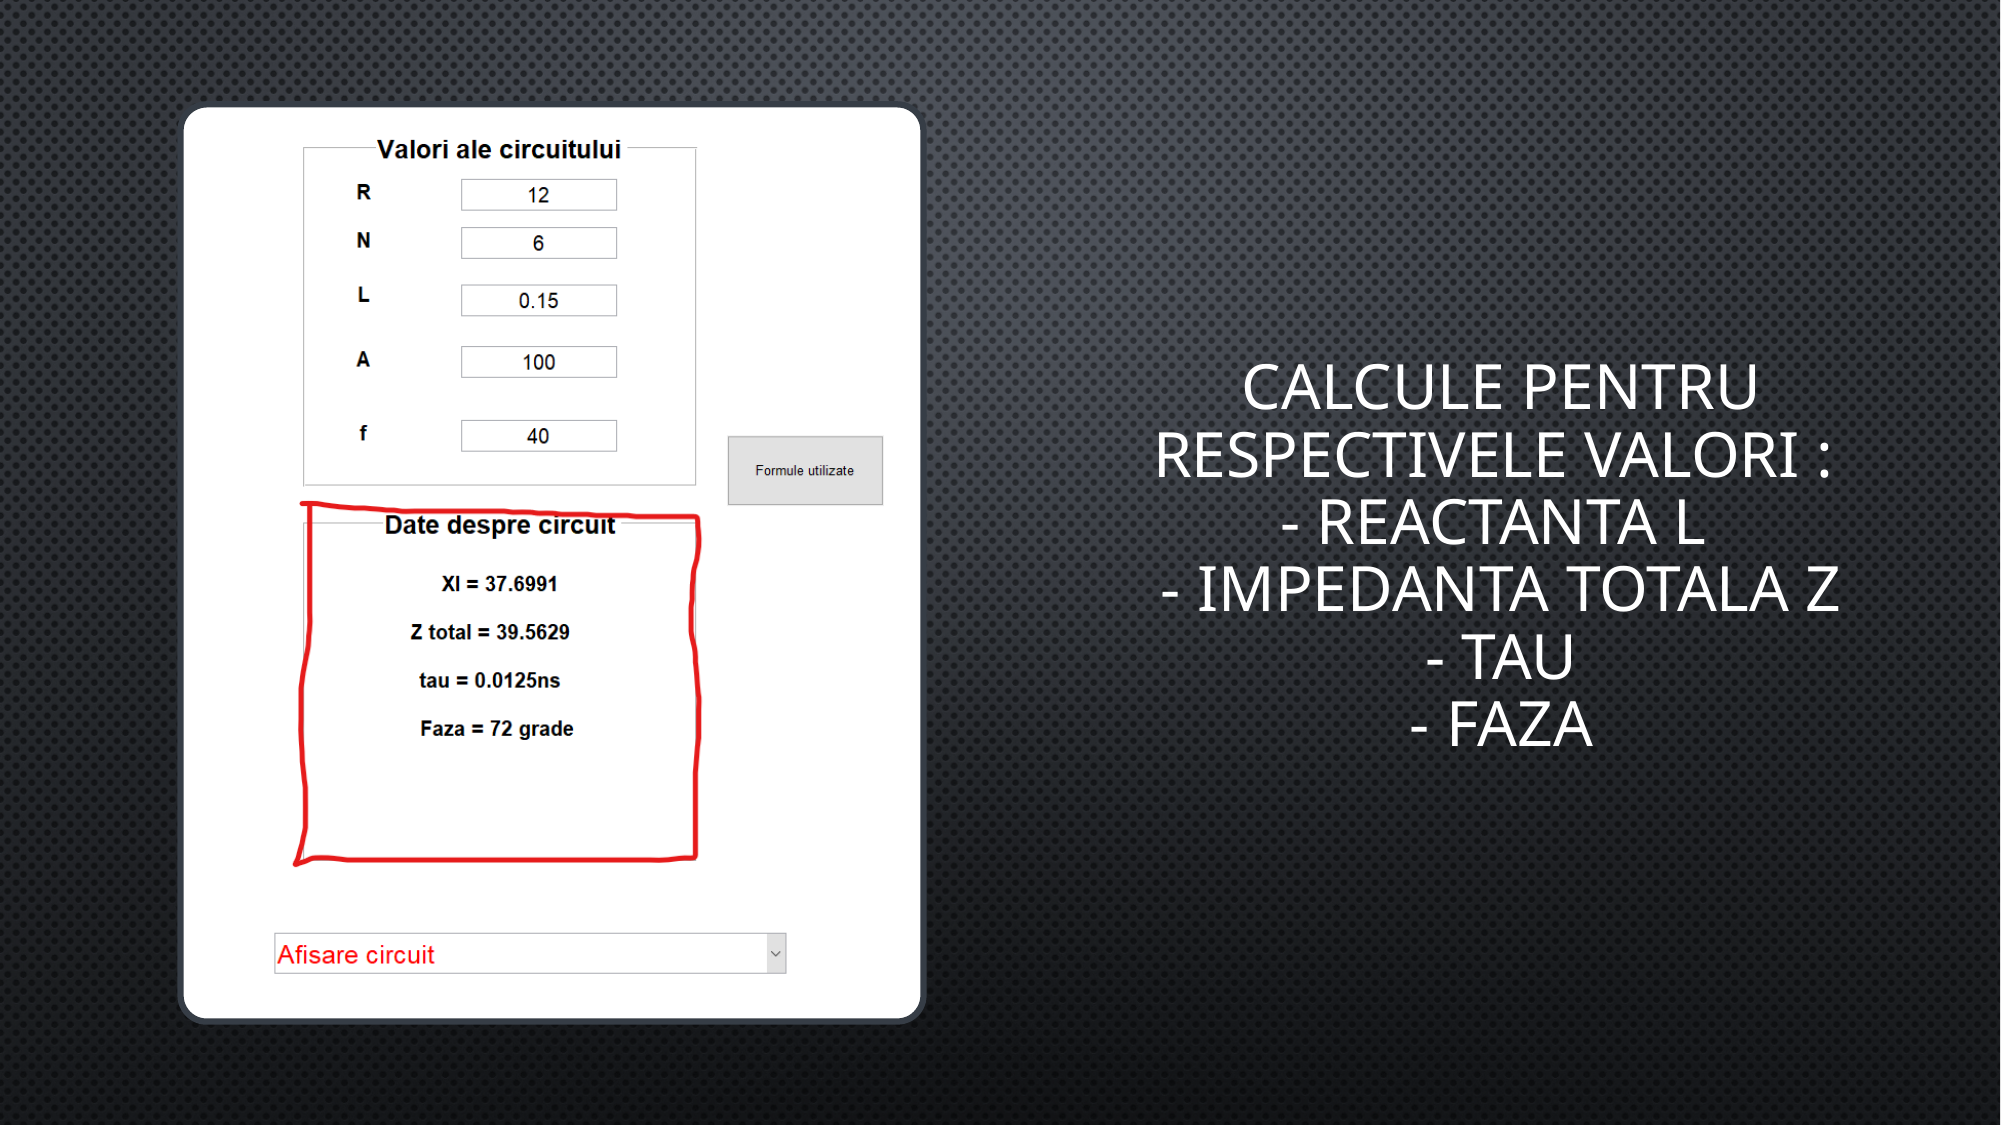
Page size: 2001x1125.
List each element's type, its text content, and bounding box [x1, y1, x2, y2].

title Calcule pentru respectivele valori : - reactanta l - impedantA totala Z - tau - faza [1108, 245, 1896, 843]
picture [180, 104, 924, 1022]
